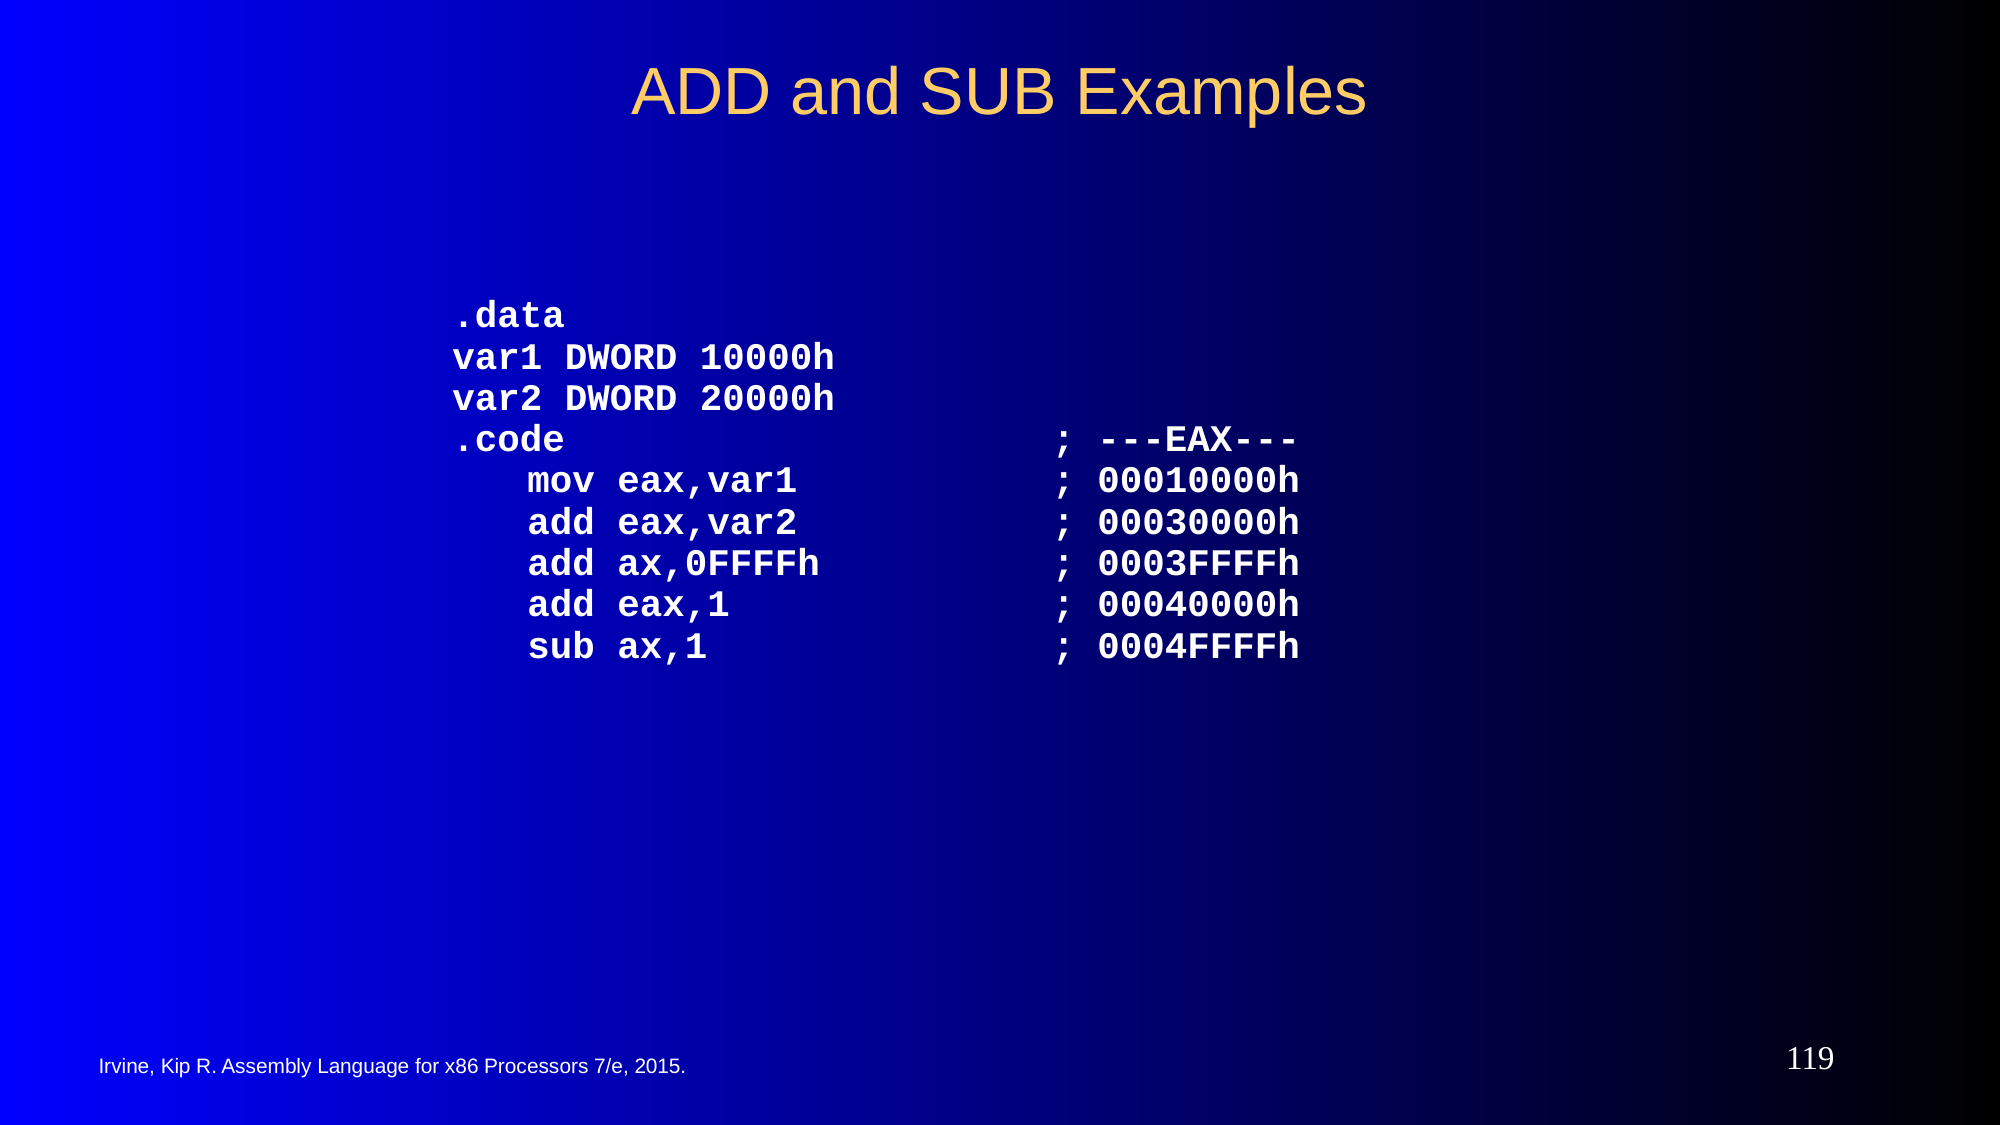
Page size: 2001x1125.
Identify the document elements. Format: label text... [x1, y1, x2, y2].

text_box .data var1 DWORD 10000h var2 DWORD 20000h .code ; ---EAX--- mov eax,var1 ; 00010000h add eax,var2 ; 00030000h add ax,0FFFFh ; 0003FFFFh add eax,1 ; 00040000h sub ax,1 ; 0004FFFFh [437, 287, 1525, 738]
title ADD and SUB Examples [150, 37, 1850, 138]
footer Irvine, Kip R. Assembly Language for x86 Processors 7/e, 2015. [83, 1040, 1034, 1091]
slide_number 119 [1633, 1025, 1850, 1088]
